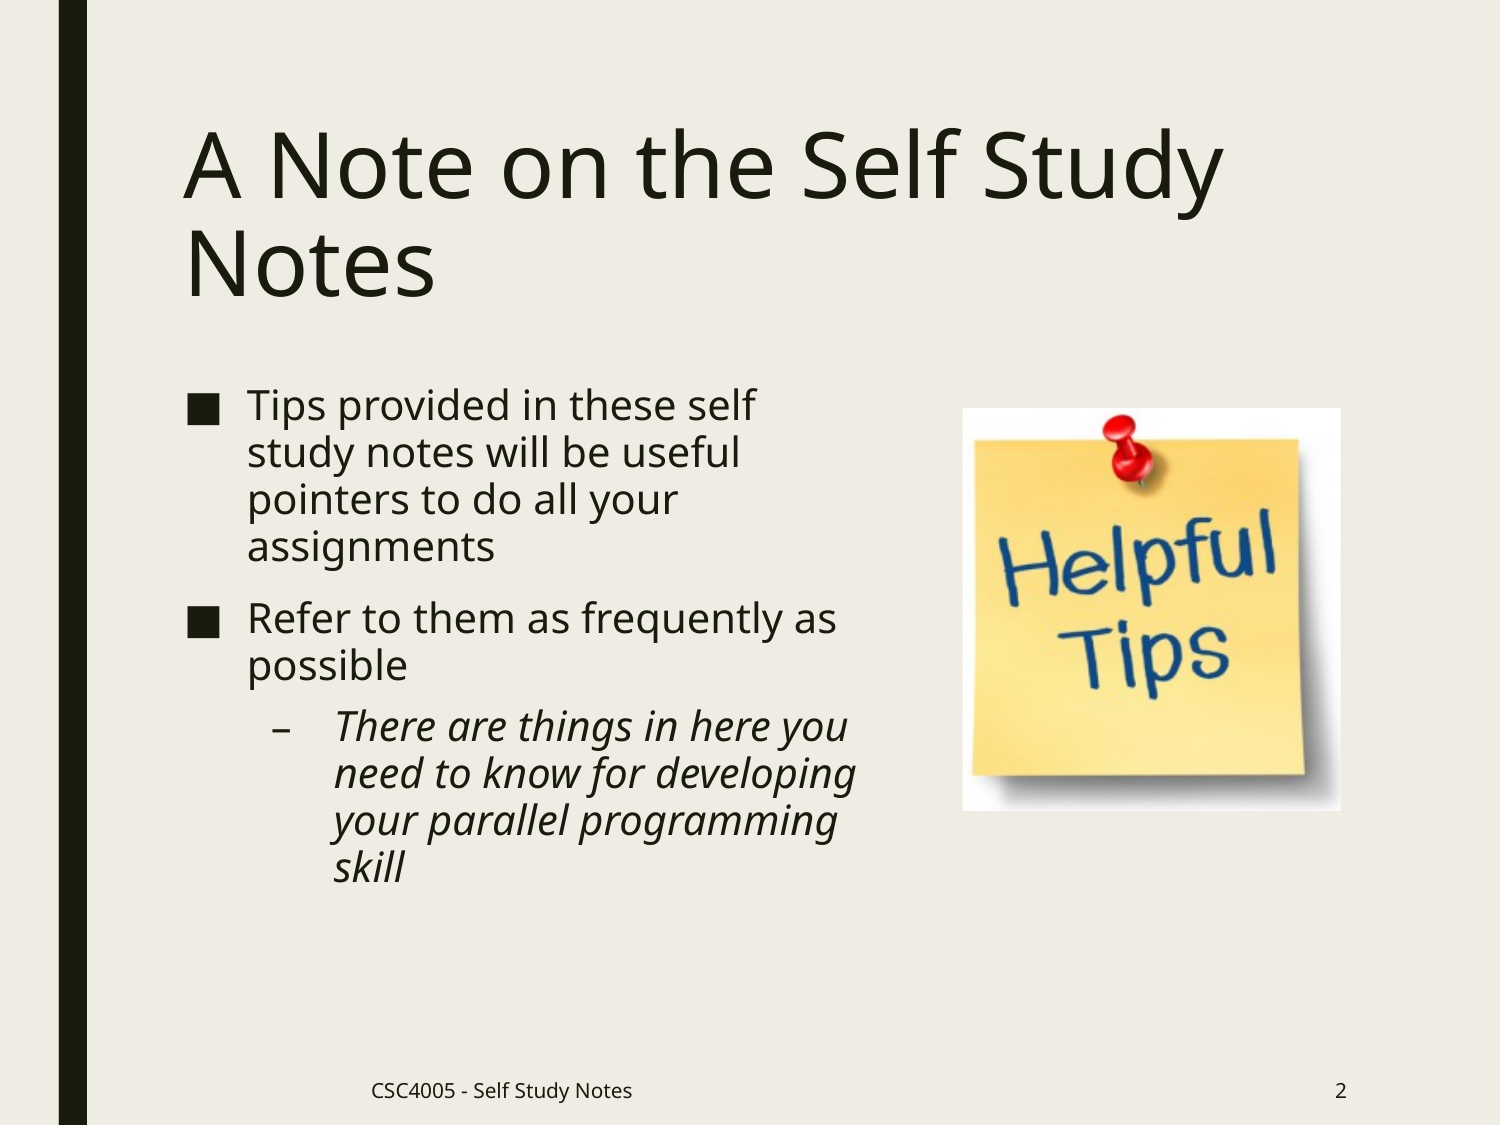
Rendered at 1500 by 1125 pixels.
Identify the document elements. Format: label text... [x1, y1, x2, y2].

footer CSC4005 - Self Study Notes [355, 1058, 1129, 1125]
picture [962, 408, 1341, 811]
list Tips provided in these self study notes will be useful pointers to do all your assignments Refer to them as frequently as possible There are things in here you need to know for developing your parallel programming skill [168, 375, 880, 963]
slide_number 2 [1165, 1058, 1362, 1125]
title A Note on the Self Study Notes [168, 112, 1400, 357]
